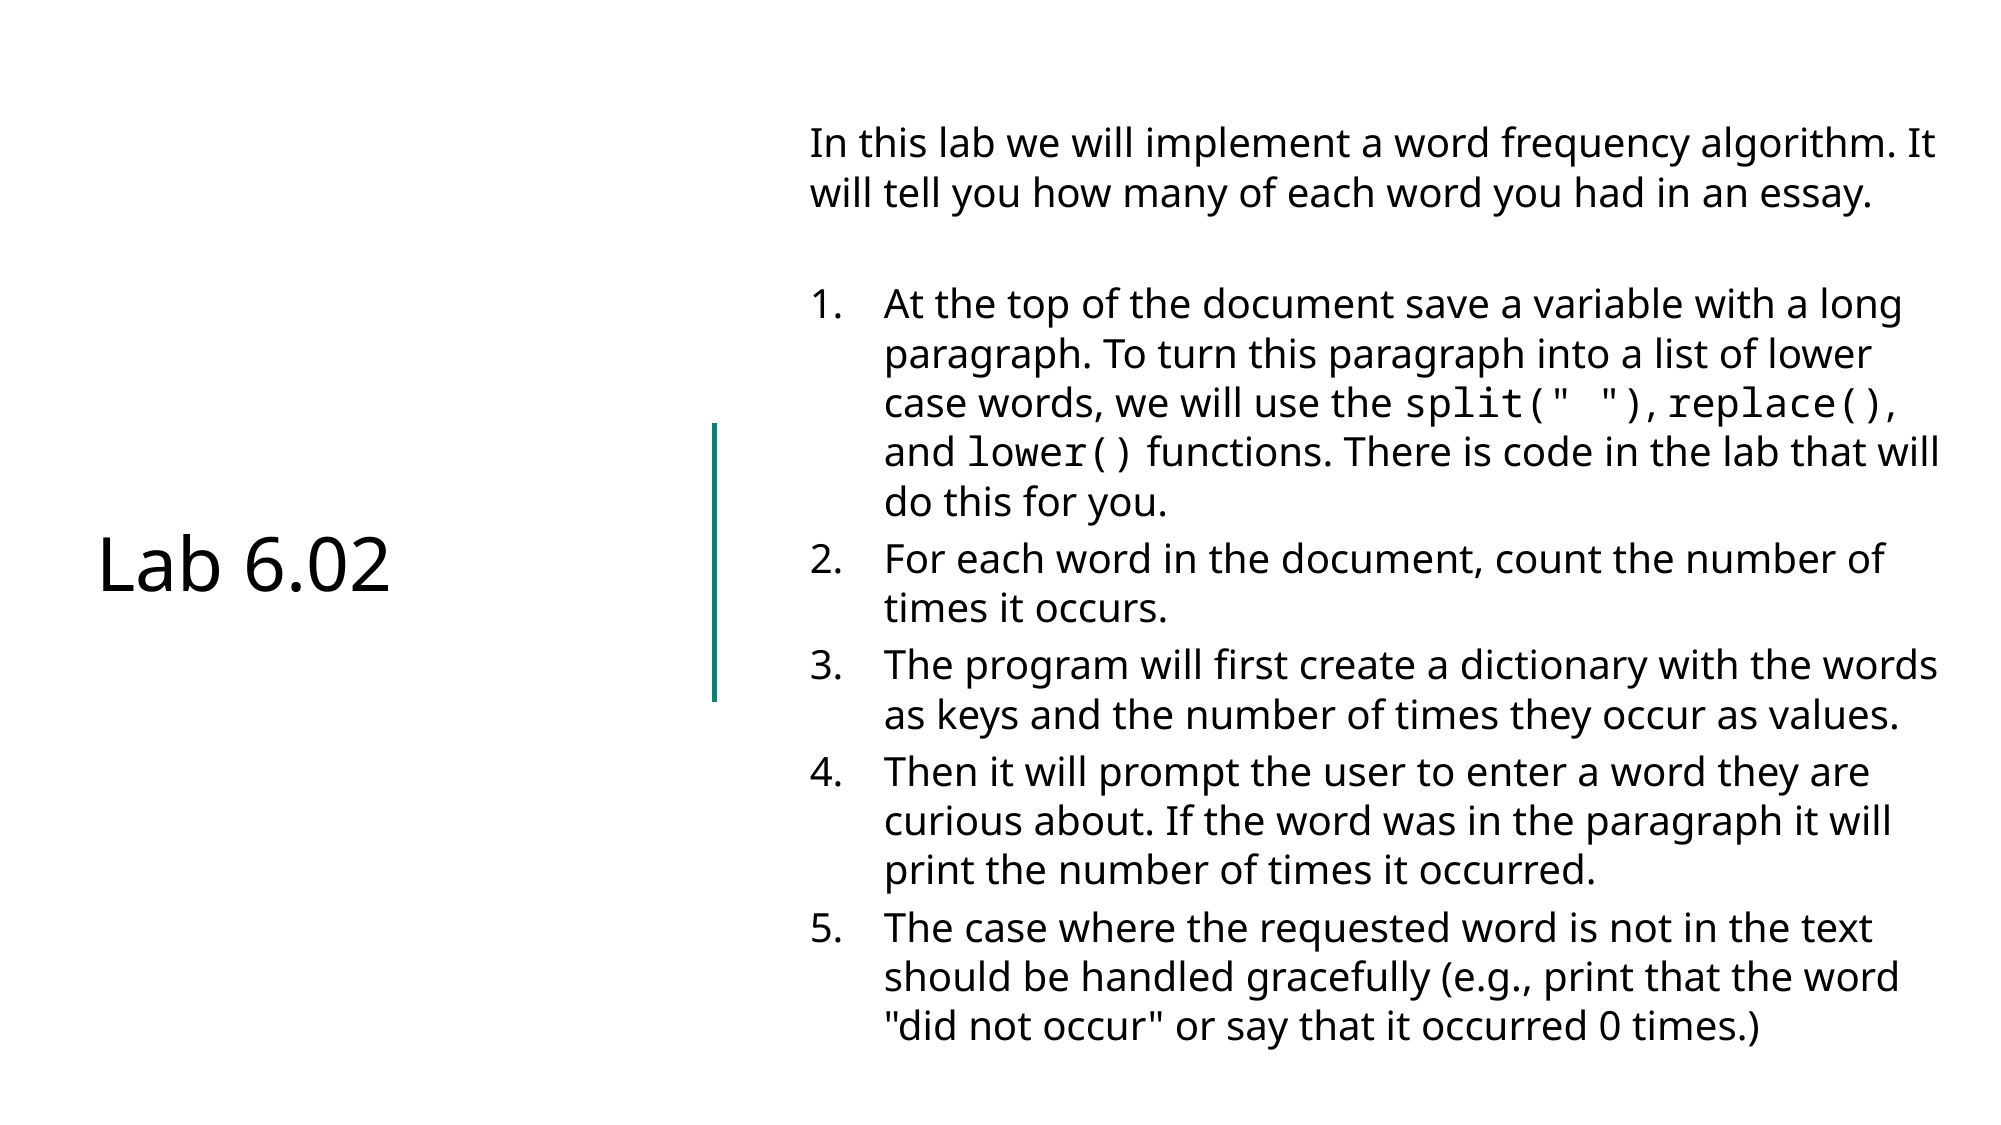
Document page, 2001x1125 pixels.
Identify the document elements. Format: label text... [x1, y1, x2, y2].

title Lab 6.02 [96, 96, 619, 1029]
list In this lab we will implement a word frequency algorithm. It will tell you how many of each word you had in an essay. At the top of the document save a variable with a long paragraph. To turn this paragraph into a list of lower case words, we will use the split(" "), replace(), and lower() functions. There is code in the lab that will do this for you. For each word in the document, count the number of times it occurs. The program will first create a dictionary with the words as keys and the number of times they occur as values. Then it will prompt the user to enter a word they are curious about. If the word was in the paragraph it will print the number of times it occurred. The case where the requested word is not in the text should be handled gracefully (e.g., print that the word "did not occur" or say that it occurred 0 times.) [809, 96, 1945, 1073]
